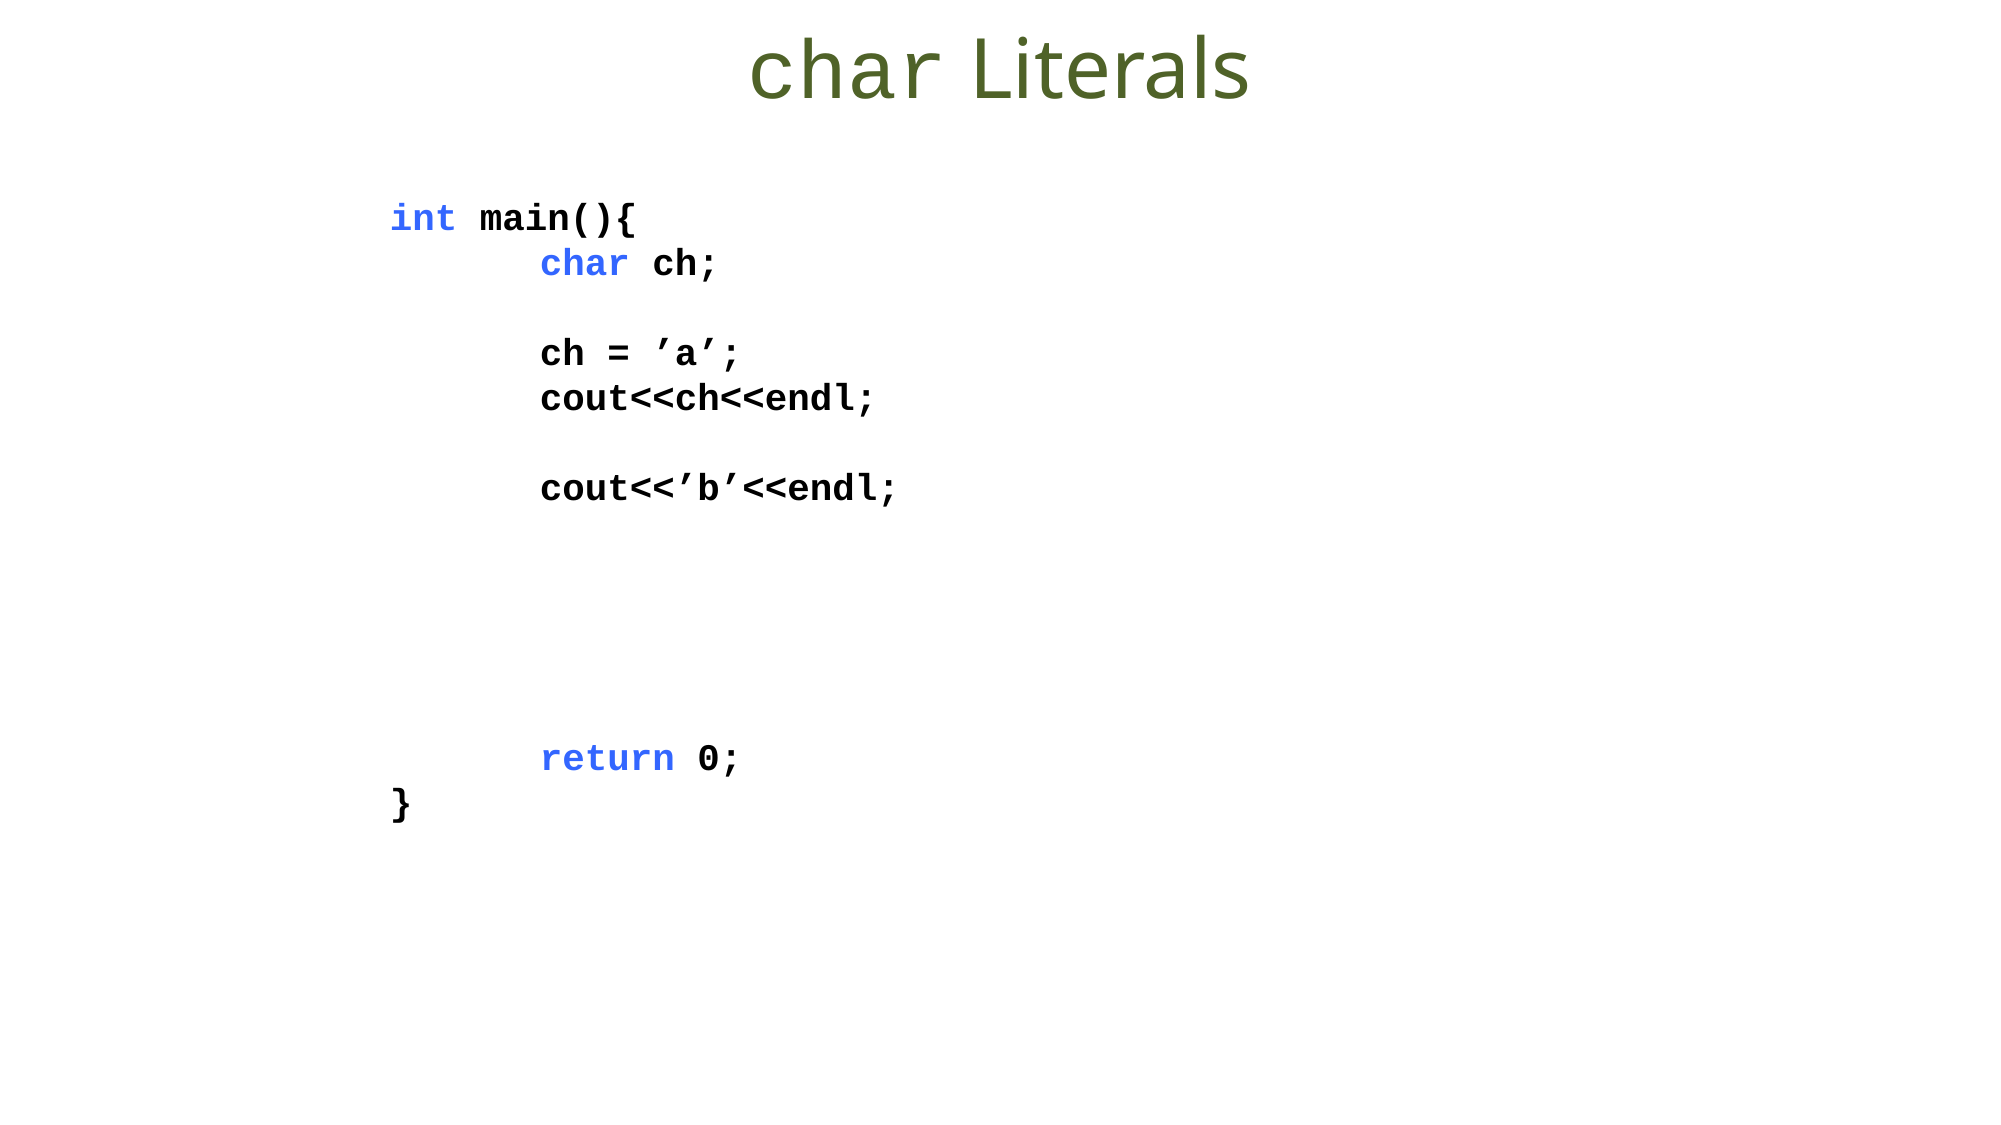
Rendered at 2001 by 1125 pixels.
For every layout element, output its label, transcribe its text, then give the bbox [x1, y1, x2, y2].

text_box char Literals [324, 7, 1675, 196]
text_box int main(){ char ch; ch = ’a’; cout<<ch<<endl; cout<<’b’<<endl; return 0; } [375, 185, 980, 831]
